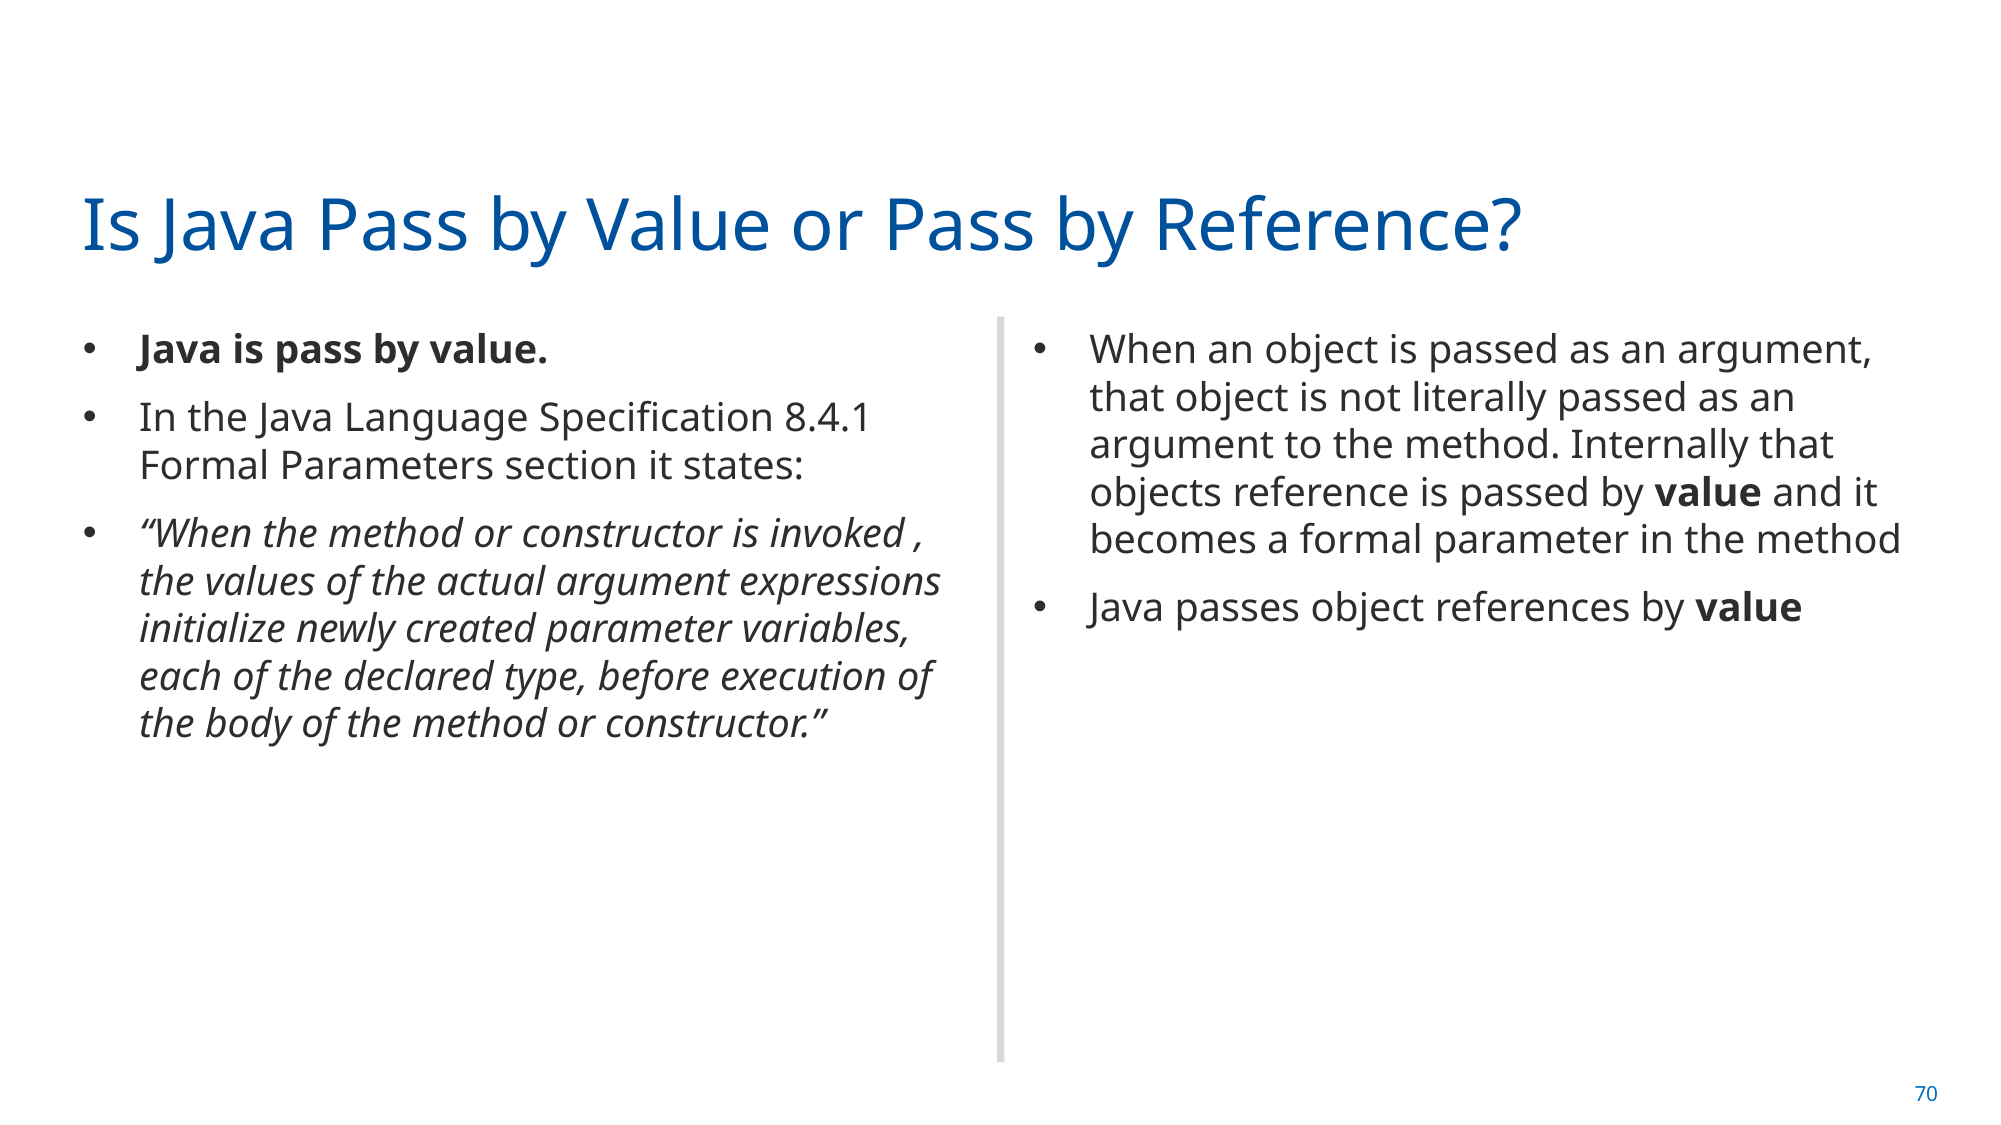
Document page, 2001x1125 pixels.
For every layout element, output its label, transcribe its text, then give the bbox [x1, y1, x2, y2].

title Is Java Pass by Value or Pass by Reference? [67, 170, 1565, 273]
list Java is pass by value. In the Java Language Specification 8.4.1 Formal Parameters section it states: “When the method or constructor is invoked , the values of the actual argument expressions initialize newly created parameter variables, each of the declared type, before execution of the body of the method or constructor.” [67, 316, 984, 1063]
list When an object is passed as an argument, that object is not literally passed as an argument to the method. Internally that objects reference is passed by value and it becomes a formal parameter in the method Java passes object references by value [1018, 316, 1934, 1063]
